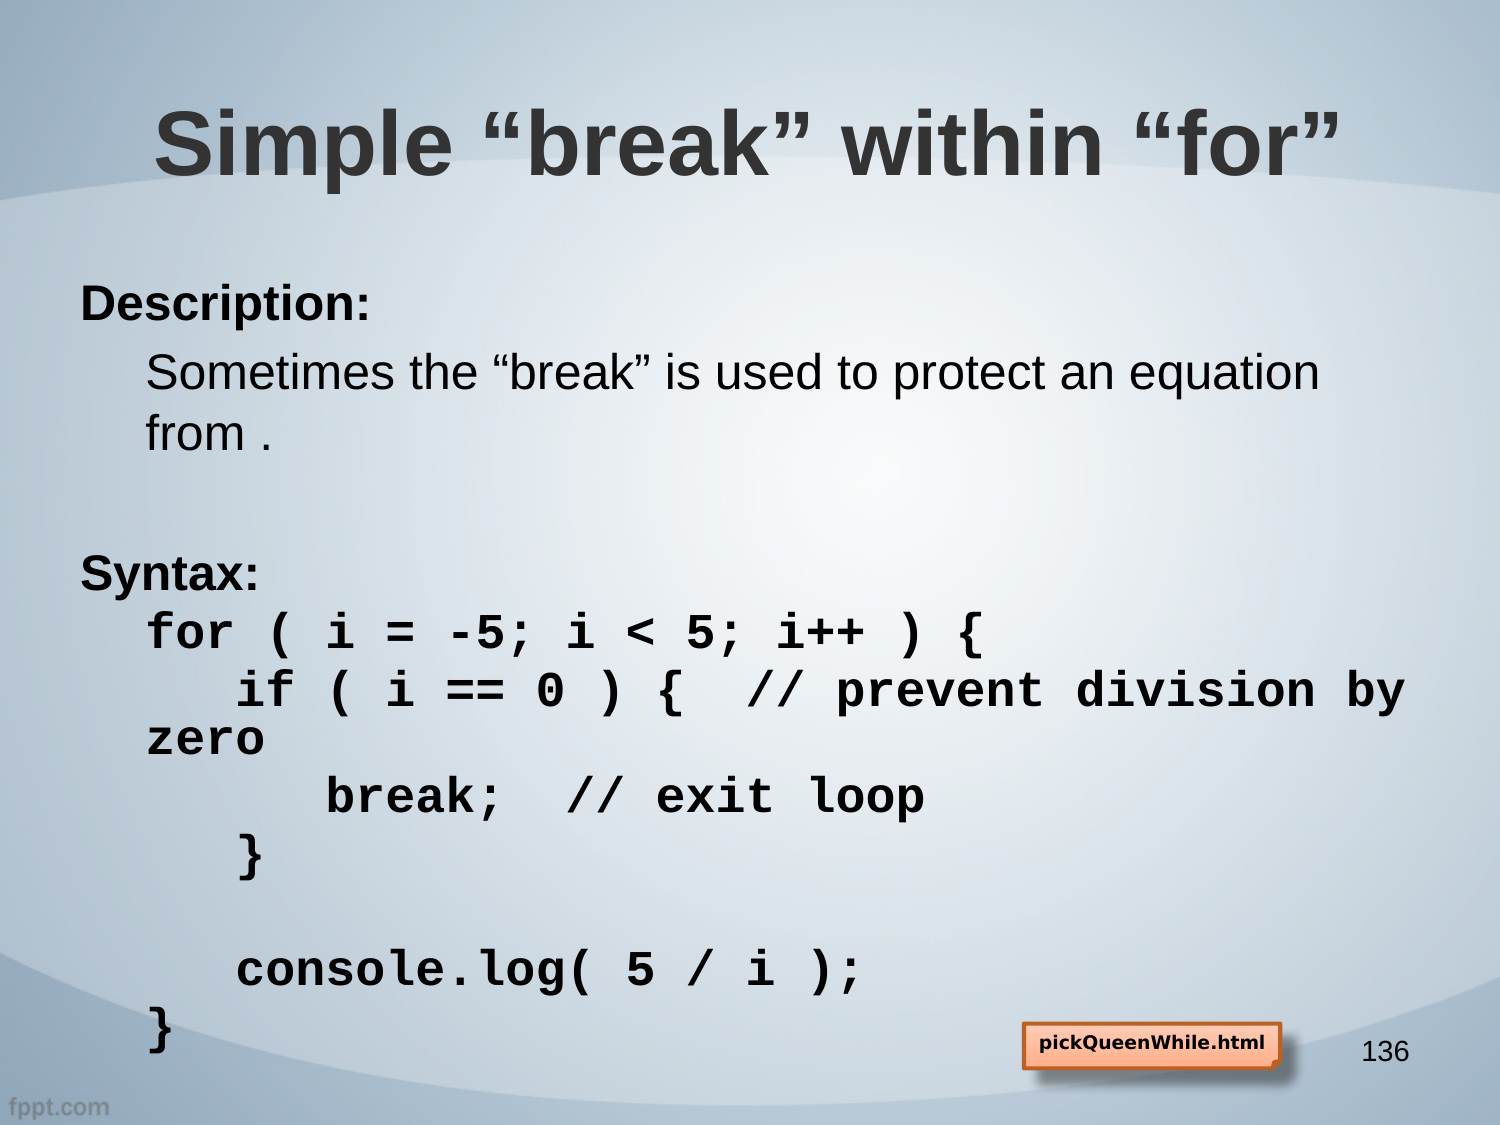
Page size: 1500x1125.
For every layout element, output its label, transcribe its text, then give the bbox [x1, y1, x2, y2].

text_box pickQueenWhile.html [1023, 1023, 1281, 1069]
slide_number 136 [1074, 1024, 1425, 1103]
title Simple “break” within “for” [75, 45, 1425, 233]
picture [0, 0, 1500, 1125]
list Description: Sometimes the “break” is used to protect an equation from . Syntax: for ( i = -5; i < 5; i++ ) { if ( i == 0 ) { // prevent division by zero break; // exit loop } console.log( 5 / i ); } [64, 262, 1447, 1071]
